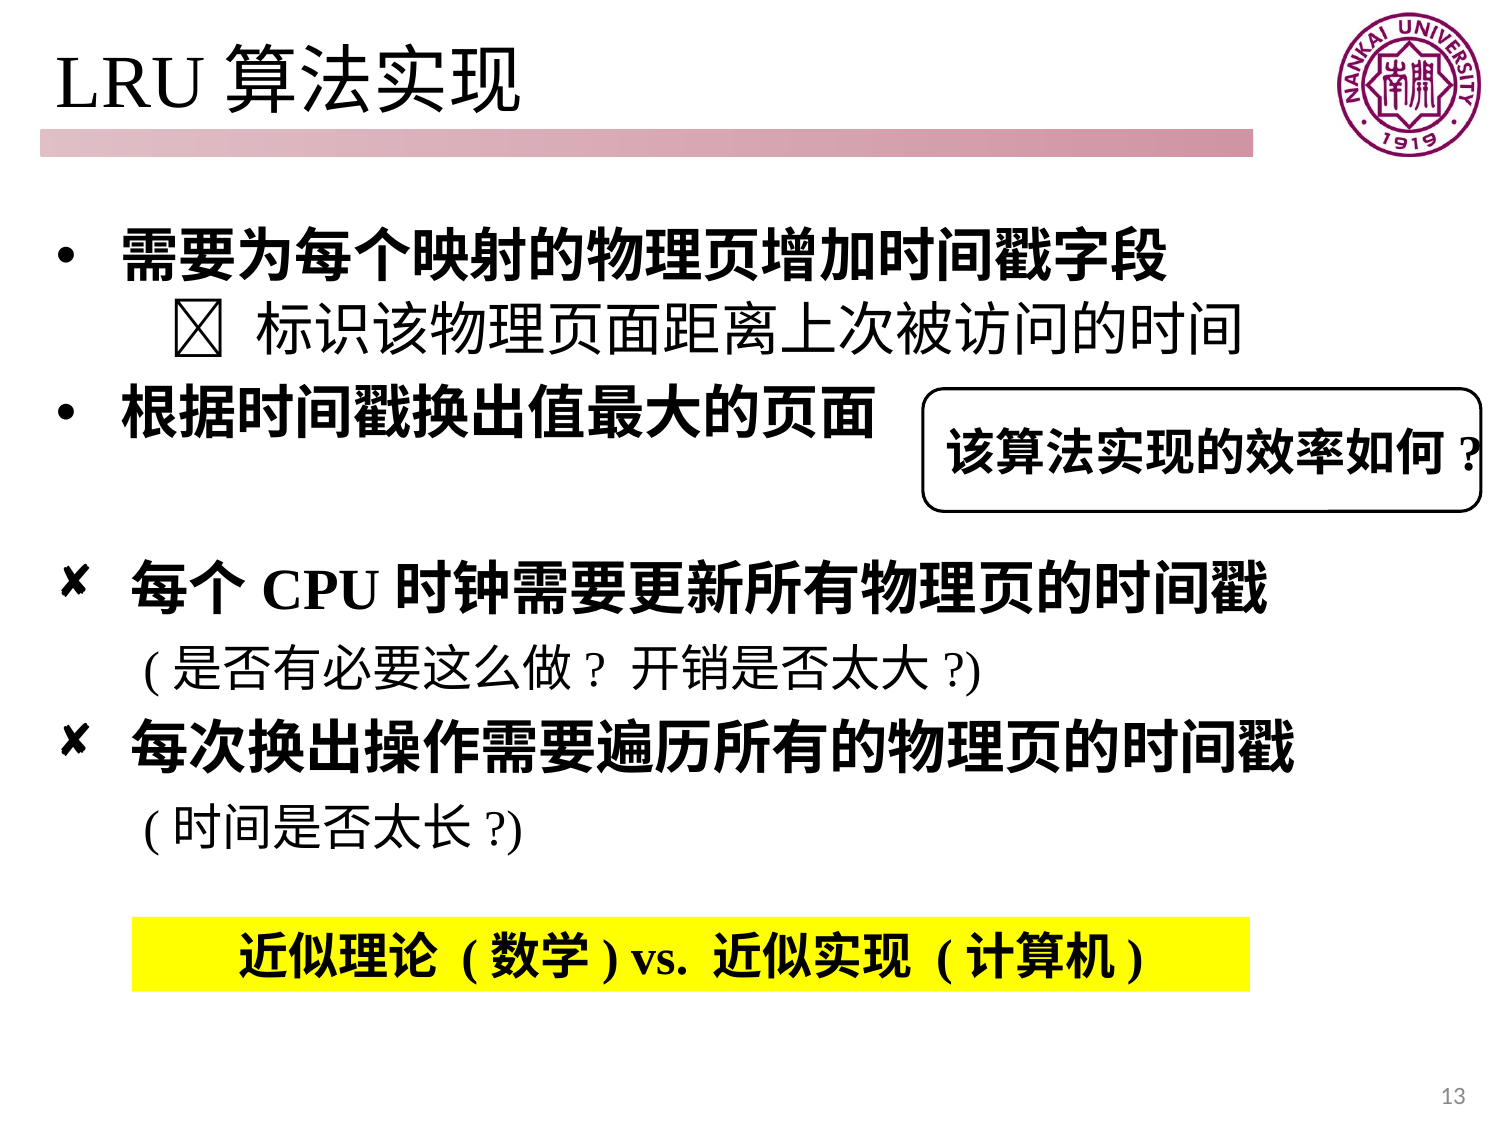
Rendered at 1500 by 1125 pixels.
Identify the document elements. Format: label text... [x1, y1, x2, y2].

picture [1337, 12, 1481, 157]
list 需要为每个映射的物理页增加时间戳字段  标识该物理页面距离上次被访问的时间 根据时间戳换出值最大的页面 每个CPU时钟需要更新所有物理页的时间戳 (是否有必要这么做? 开销是否太大?) 每次换出操作需要遍历所有的物理页的时间戳 (时间是否太长?) [40, 218, 1481, 1042]
text_box 近似理论 (数学) vs. 近似实现 (计算机) [131, 916, 1250, 992]
title LRU算法实现 [40, 33, 1335, 133]
text_box 该算法实现的效率如何? [921, 387, 1482, 513]
slide_number 13 [1143, 1065, 1481, 1125]
